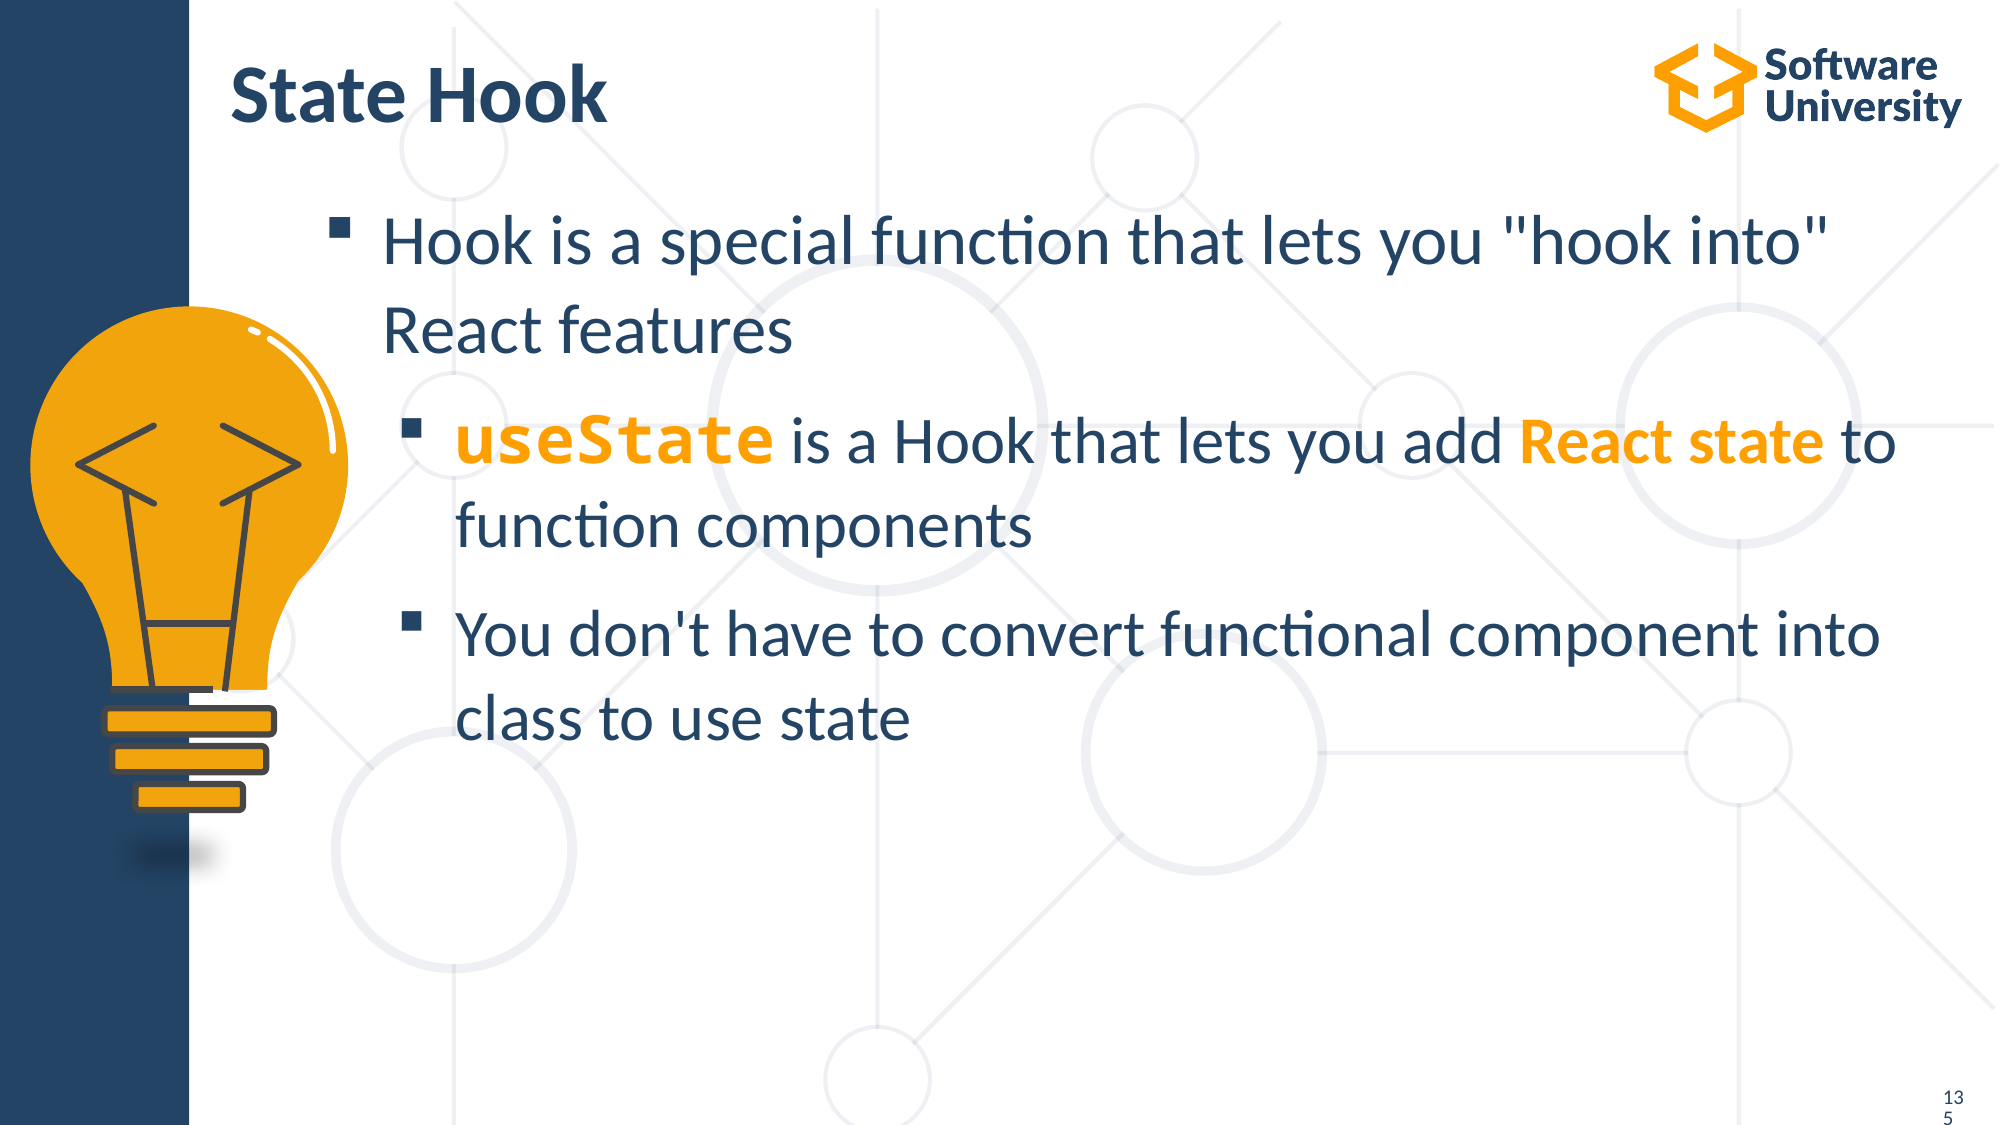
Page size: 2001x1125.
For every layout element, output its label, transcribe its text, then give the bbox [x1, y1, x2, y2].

text_box 135 [1927, 1067, 1989, 1117]
title State Hook [212, 16, 1628, 162]
list Hook is a special function that lets you "hook into" React features useState is a Hook that lets you add React state to function components You don't have to convert functional component into class to use state [306, 183, 1968, 1094]
picture [1641, 31, 1973, 145]
